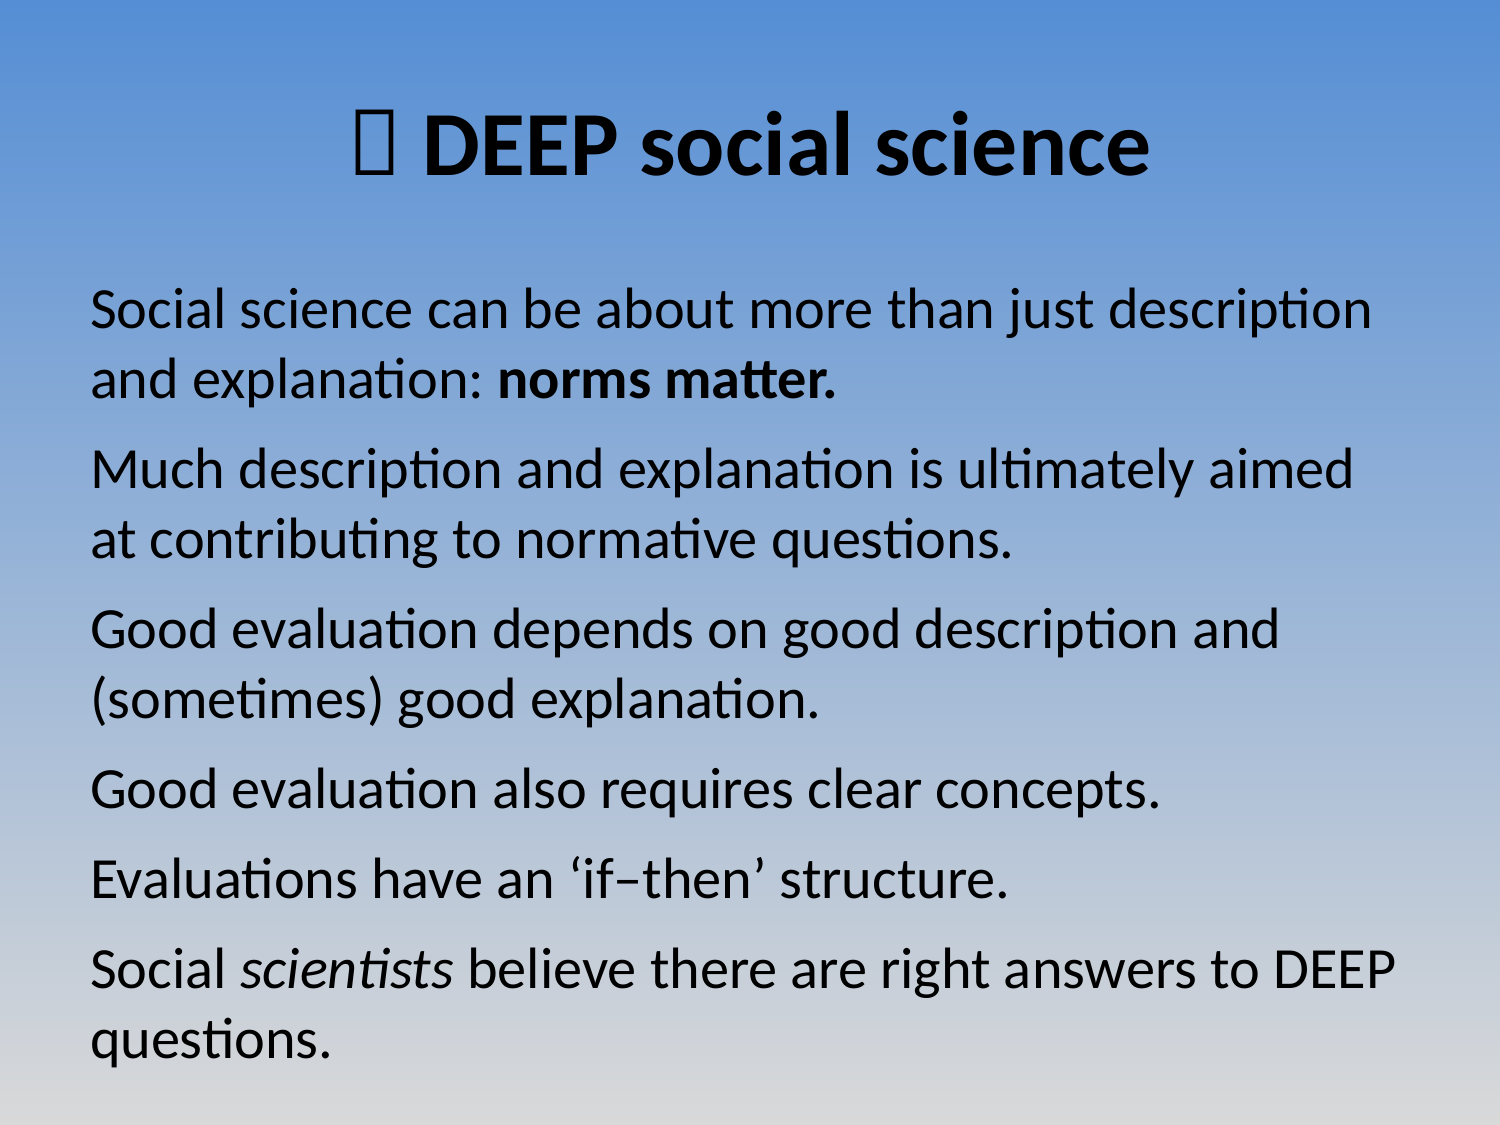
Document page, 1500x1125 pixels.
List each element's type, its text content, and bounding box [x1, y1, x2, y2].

list Social science can be about more than just description and explanation: norms matter. Much description and explanation is ultimately aimed at contributing to normative questions. Good evaluation depends on good description and (sometimes) good explanation. Good evaluation also requires clear concepts. Evaluations have an ‘if–then’ structure. Social scientists believe there are right answers to DEEP questions. [75, 262, 1425, 1067]
title  DEEP social science [75, 45, 1425, 233]
